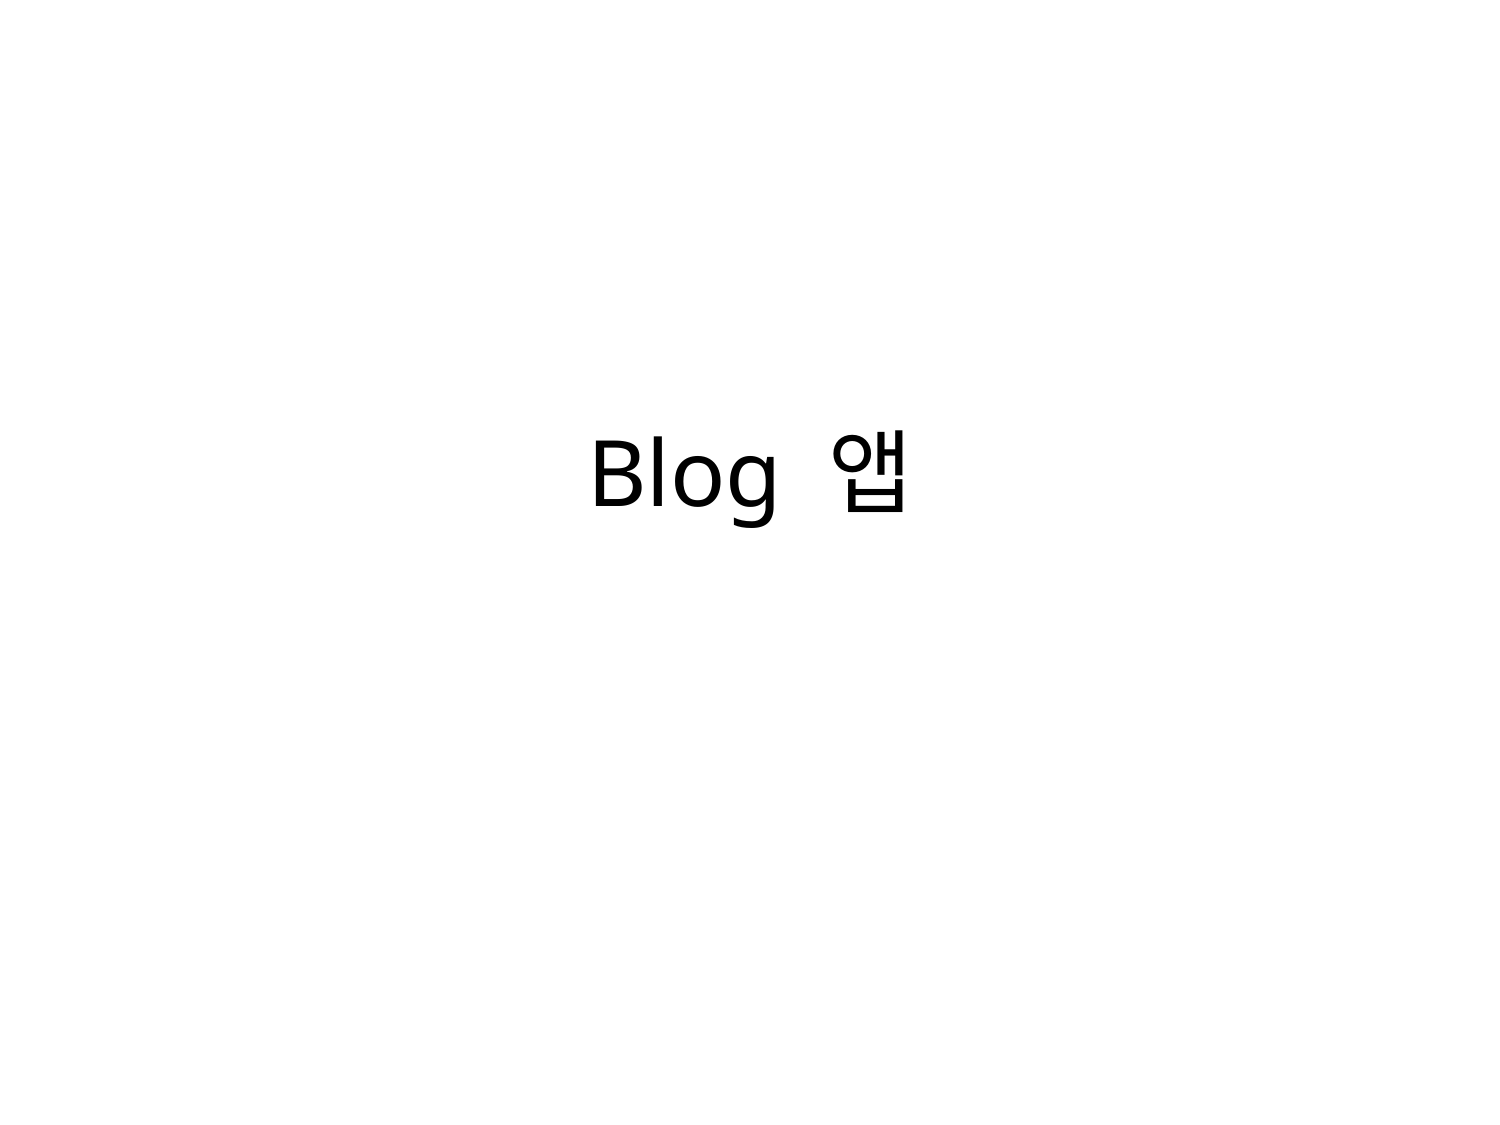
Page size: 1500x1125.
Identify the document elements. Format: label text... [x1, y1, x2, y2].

title Blog 앱 [112, 349, 1388, 591]
